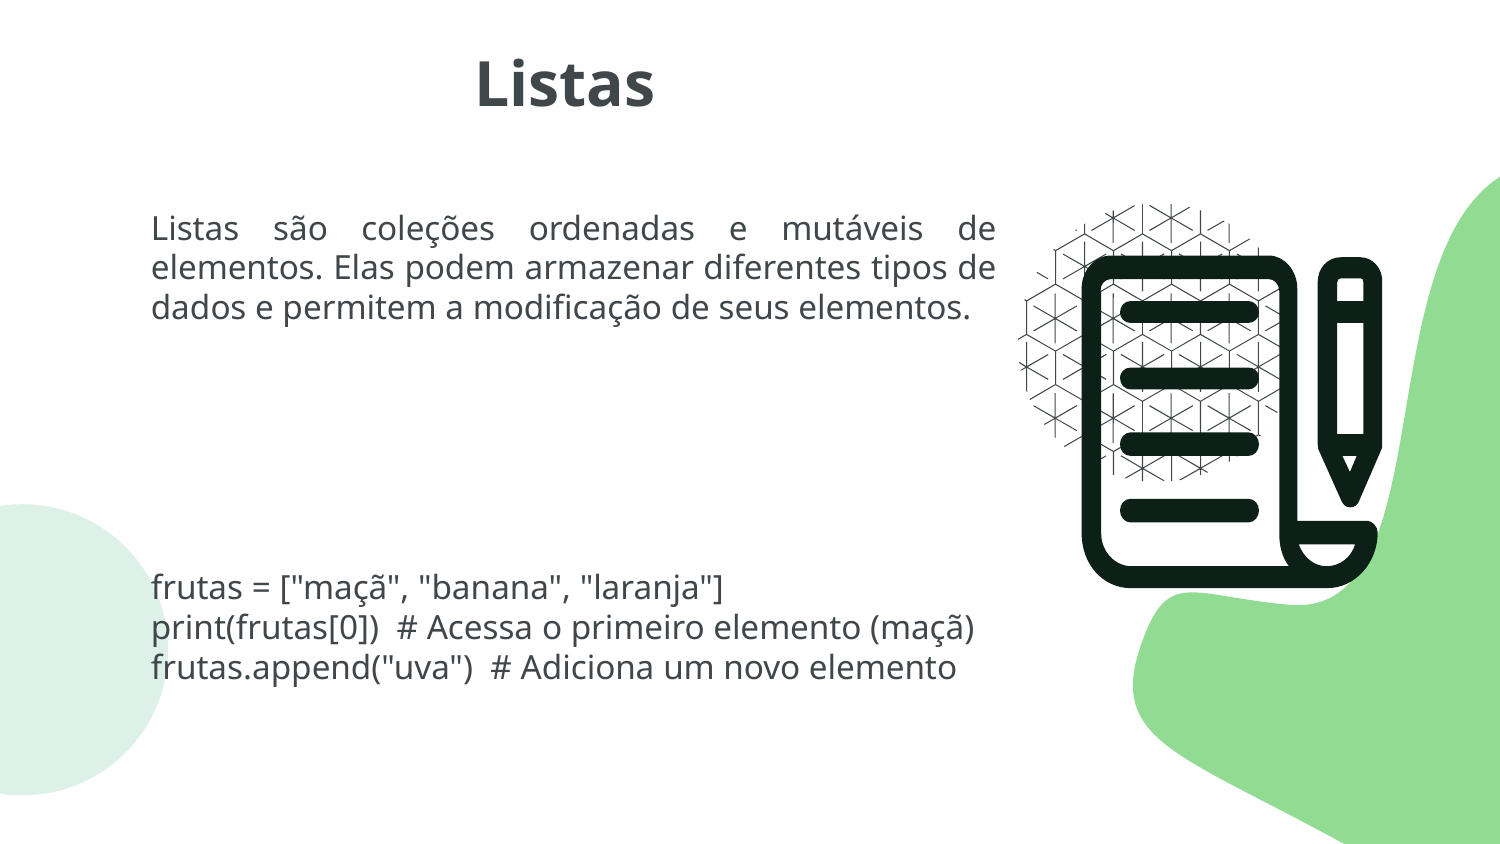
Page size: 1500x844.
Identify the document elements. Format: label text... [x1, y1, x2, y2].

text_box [1080, 255, 1384, 589]
title Listas [0, 44, 1198, 134]
subtitle Listas são coleções ordenadas e mutáveis de elementos. Elas podem armazenar diferentes tipos de dados e permitem a modificação de seus elementos. frutas = ["maçã", "banana", "laranja"] print(frutas[0]) # Acessa o primeiro elemento (maçã) frutas.append("uva") # Adiciona um novo elemento [116, 191, 1013, 755]
